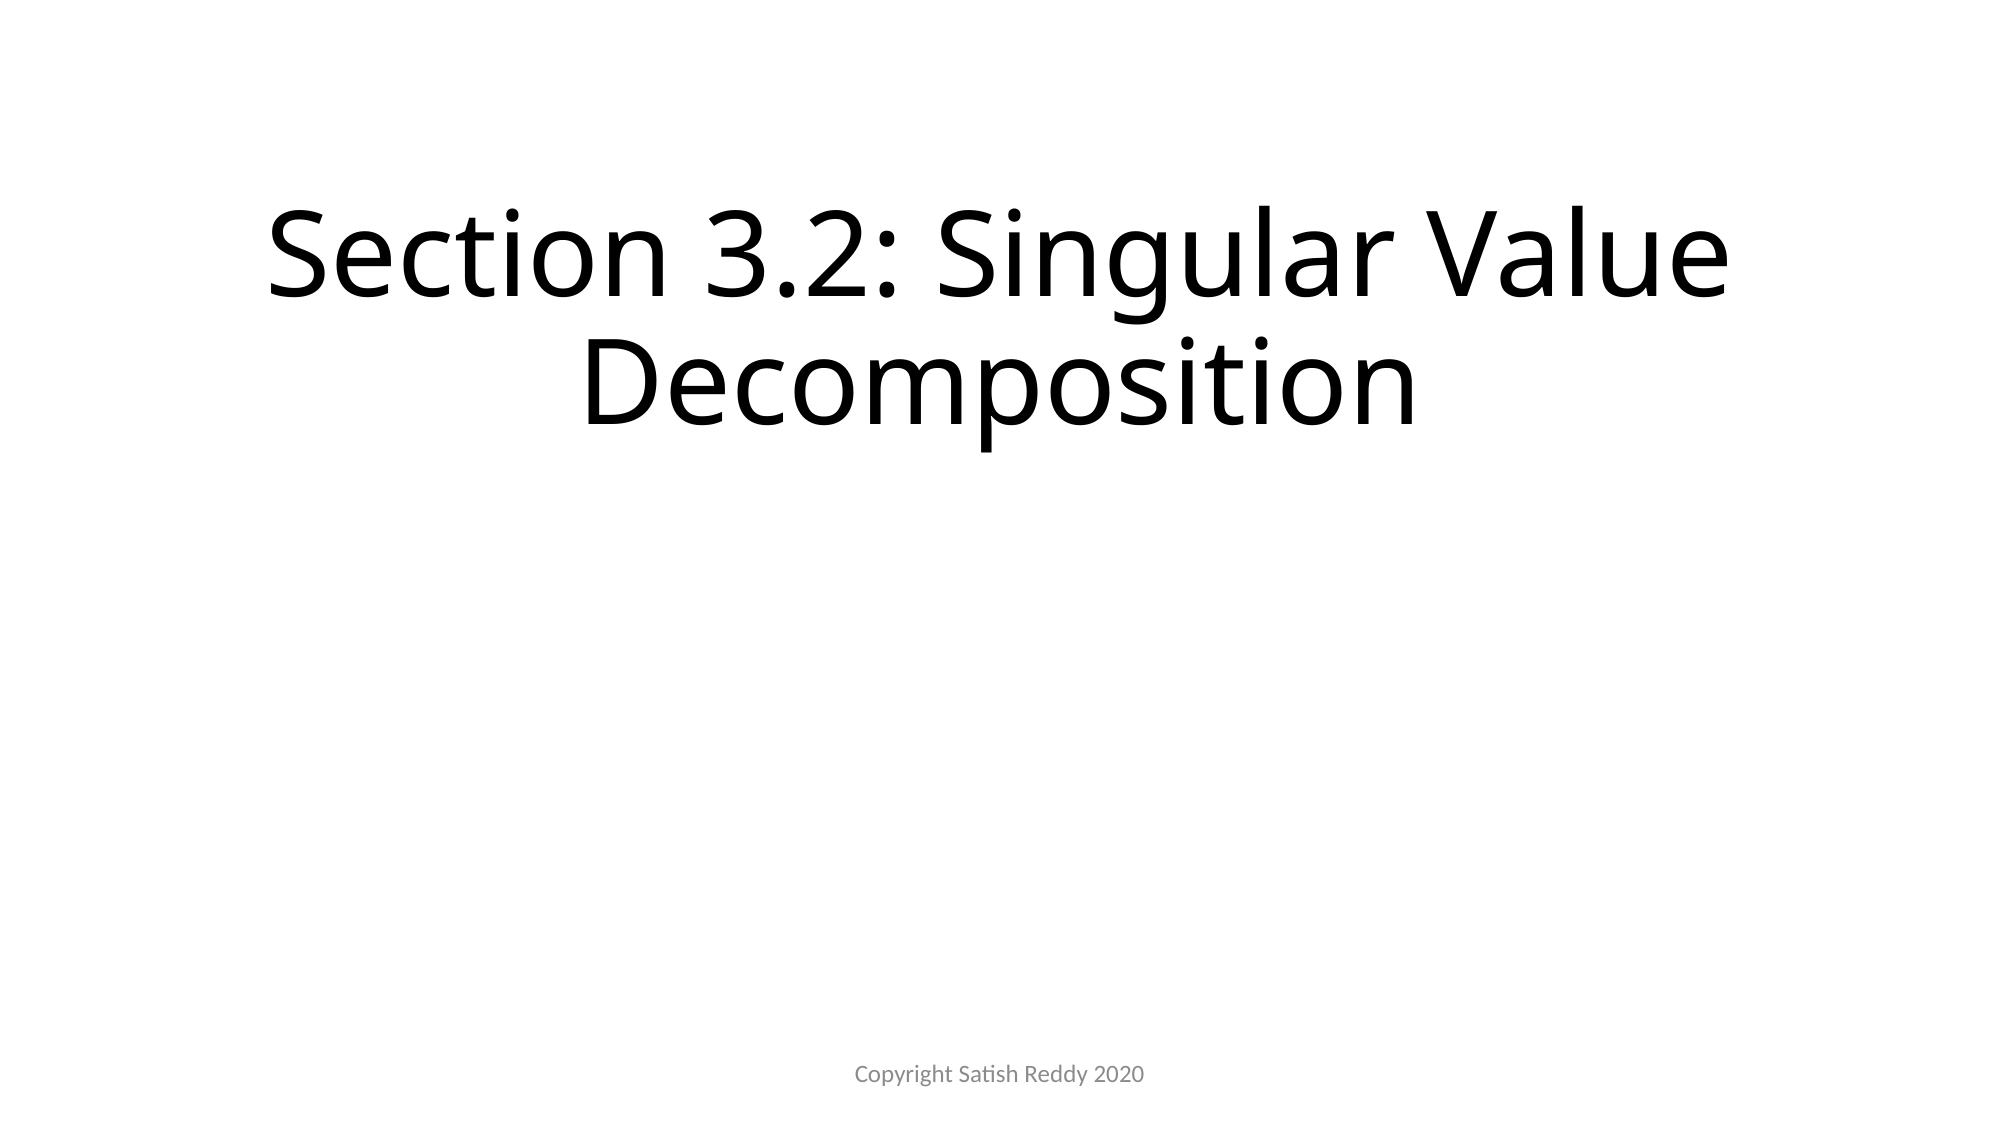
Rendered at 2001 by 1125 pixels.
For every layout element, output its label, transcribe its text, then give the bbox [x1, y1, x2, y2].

footer Copyright Satish Reddy 2020 [662, 1042, 1338, 1103]
title Section 3.2: Singular Value Decomposition [249, 184, 1750, 729]
